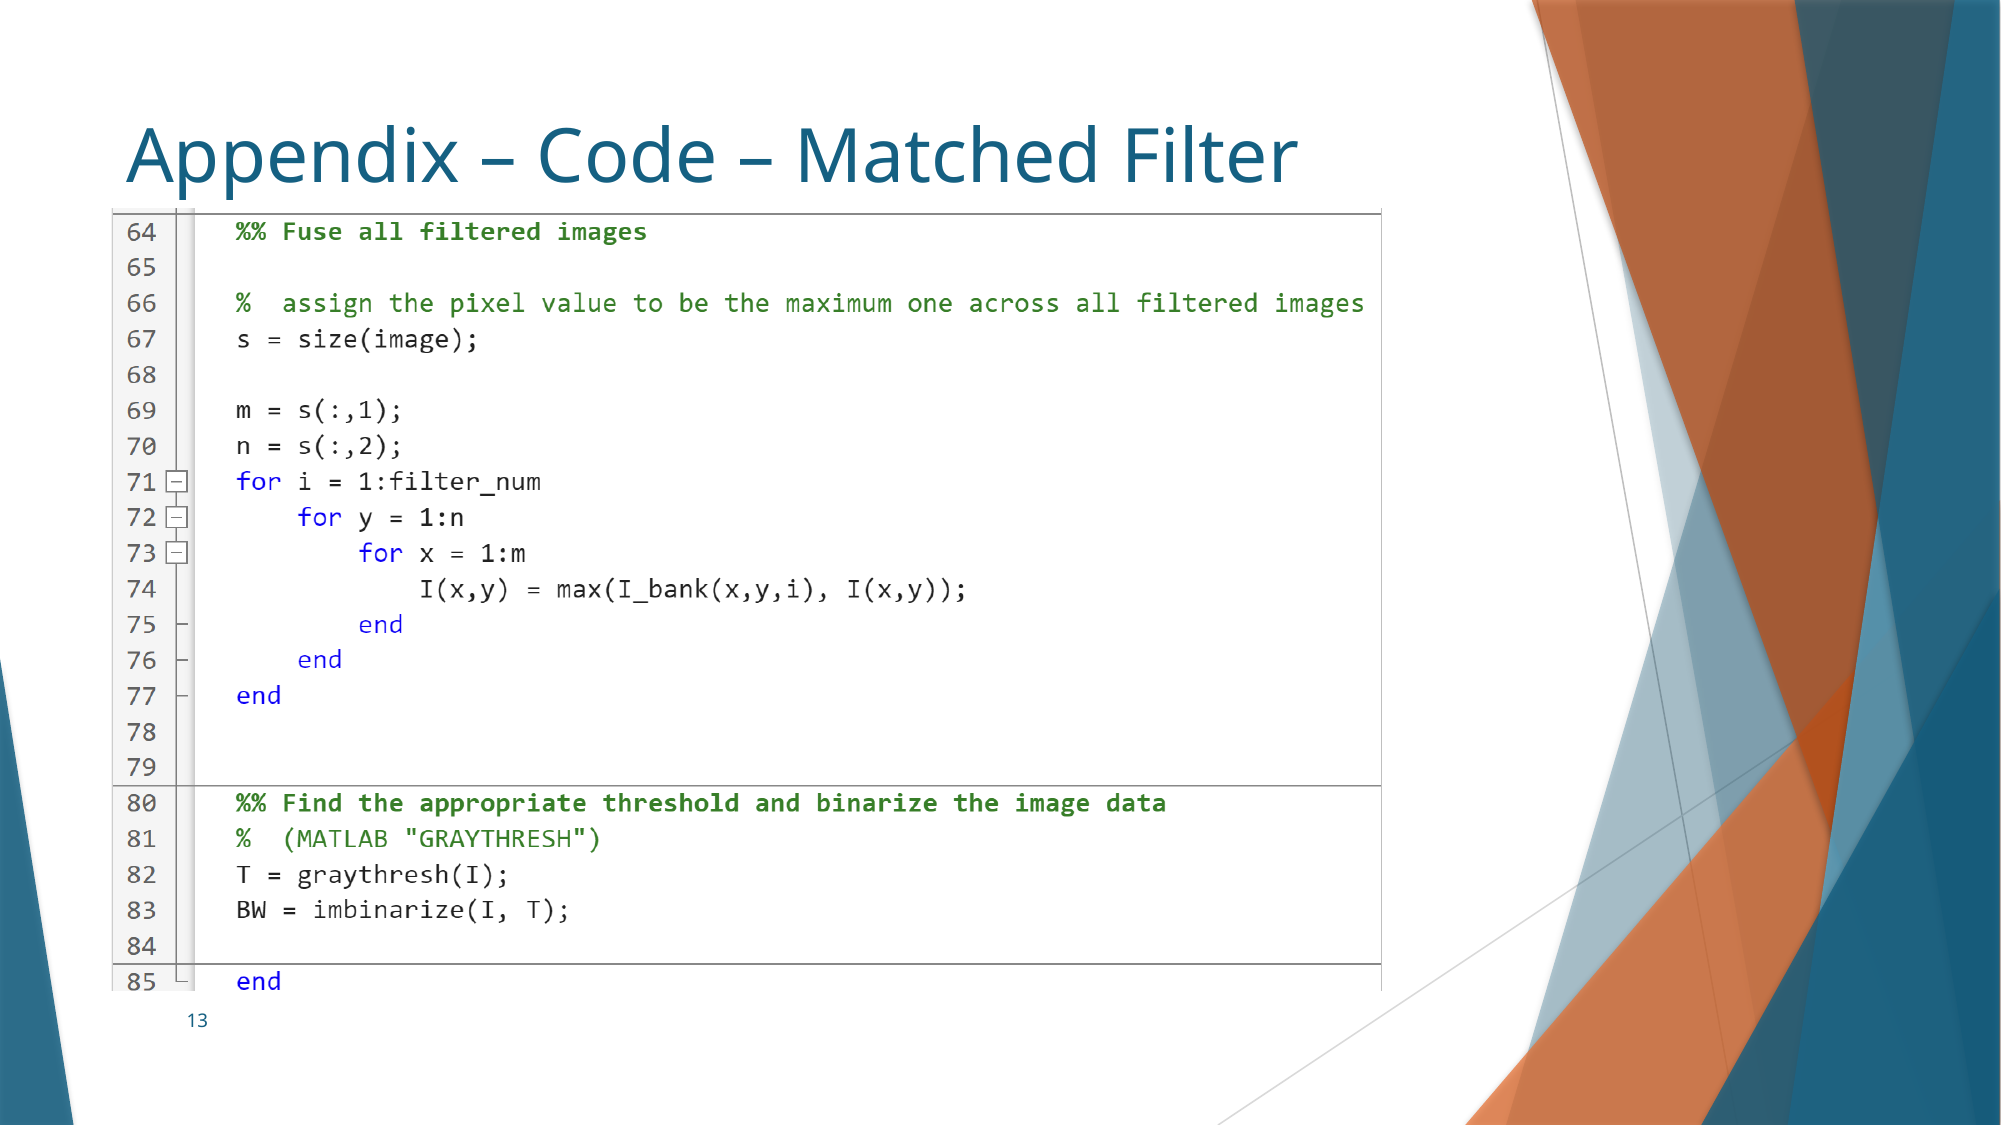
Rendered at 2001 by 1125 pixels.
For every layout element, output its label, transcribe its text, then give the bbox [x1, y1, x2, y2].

slide_number 13 [111, 999, 224, 1051]
title Appendix – Code – Matched Filter [111, 99, 1522, 317]
picture [110, 207, 1383, 992]
